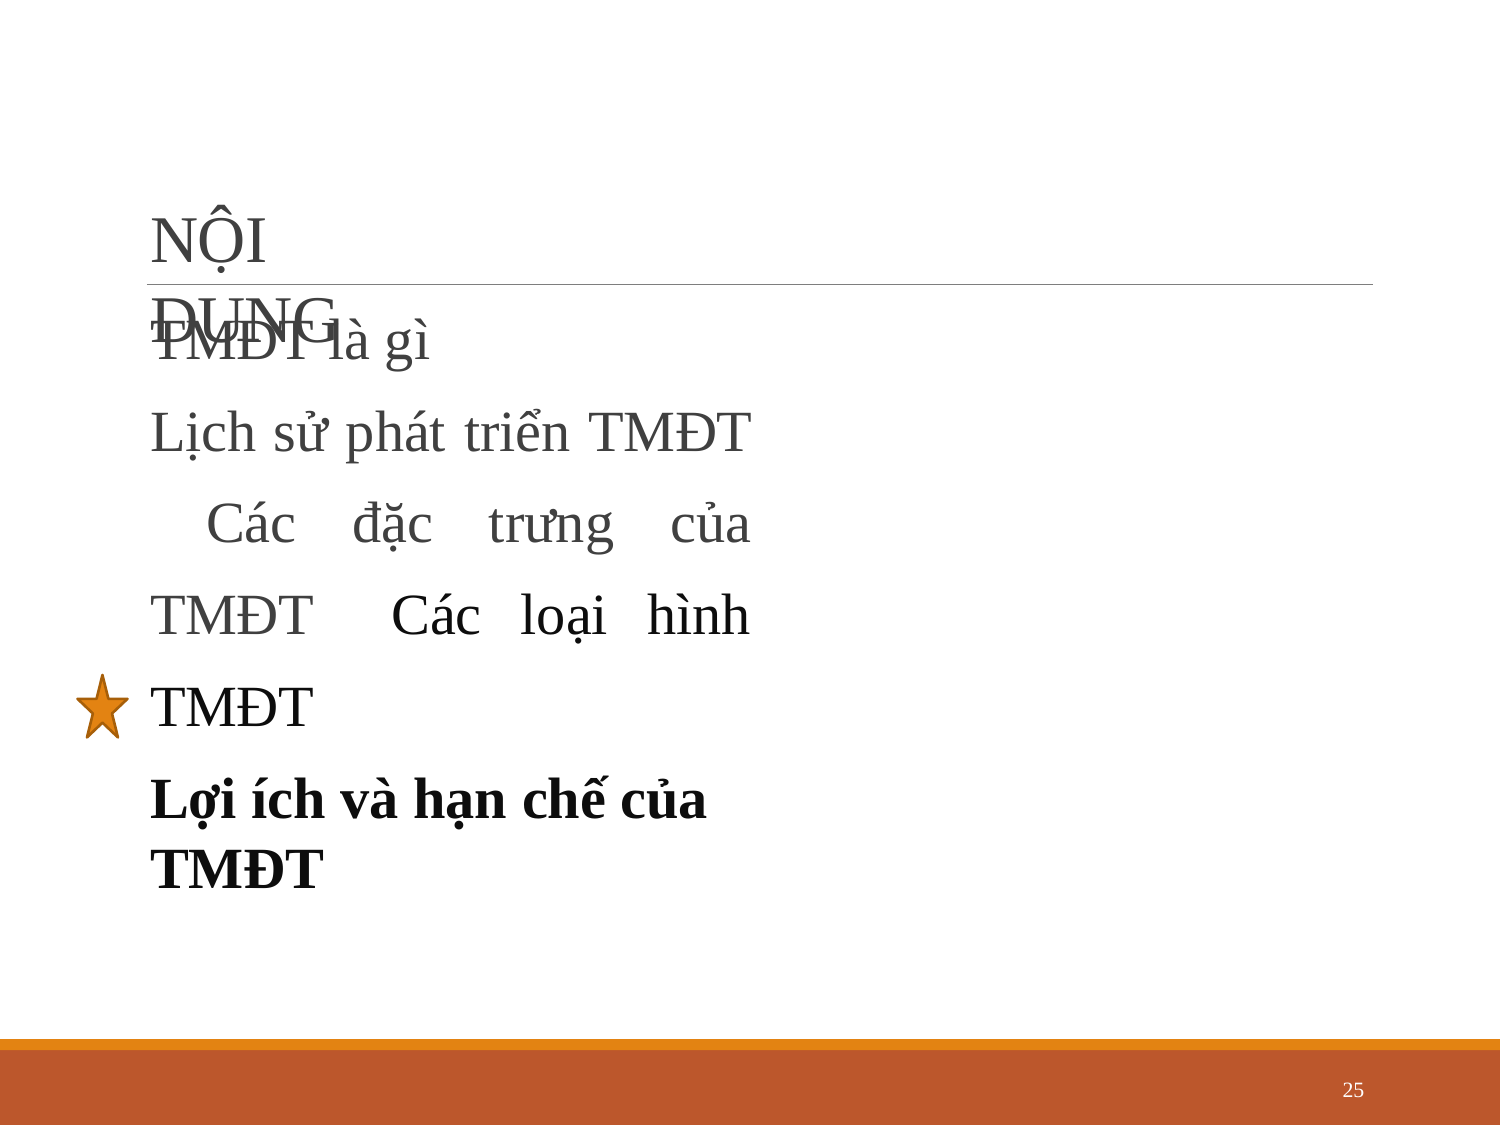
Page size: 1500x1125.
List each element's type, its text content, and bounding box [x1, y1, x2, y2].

slide_number 12 [1336, 1076, 1371, 1125]
text_box TMĐT là gì Lịch sử phát triển TMĐT Các đặc trưng của TMĐT Các loại hình TMĐT Lợi ích và hạn chế của TMĐT [147, 276, 900, 901]
title NỘI DUNG [147, 193, 474, 276]
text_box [75, 673, 130, 739]
